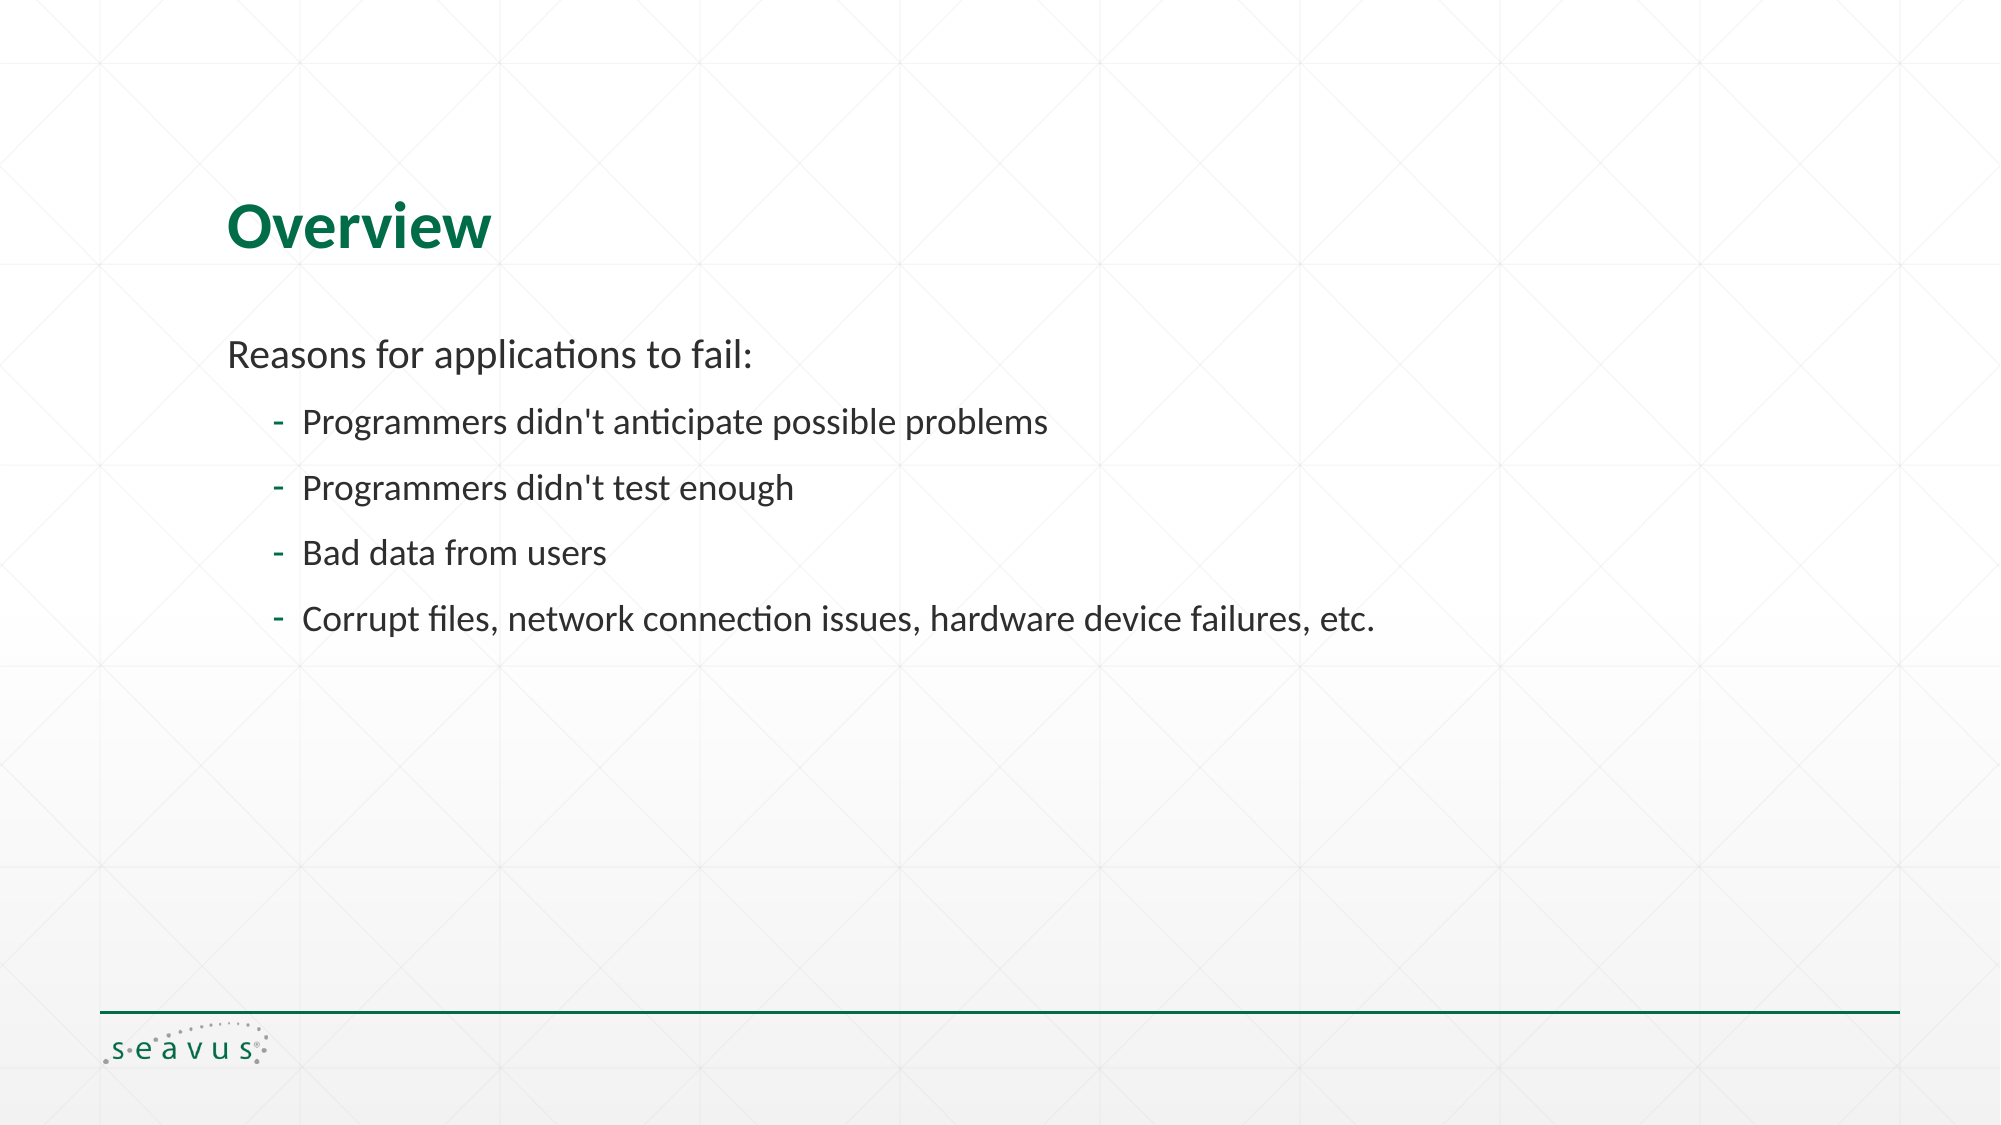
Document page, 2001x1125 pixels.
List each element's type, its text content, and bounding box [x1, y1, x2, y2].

picture [103, 1022, 268, 1064]
title Overview [212, 82, 1788, 271]
list Reasons for applications to fail: Programmers didn't anticipate possible problems Programmers didn't test enough Bad data from users Corrupt files, network connection issues, hardware device failures, etc. [212, 324, 1788, 950]
